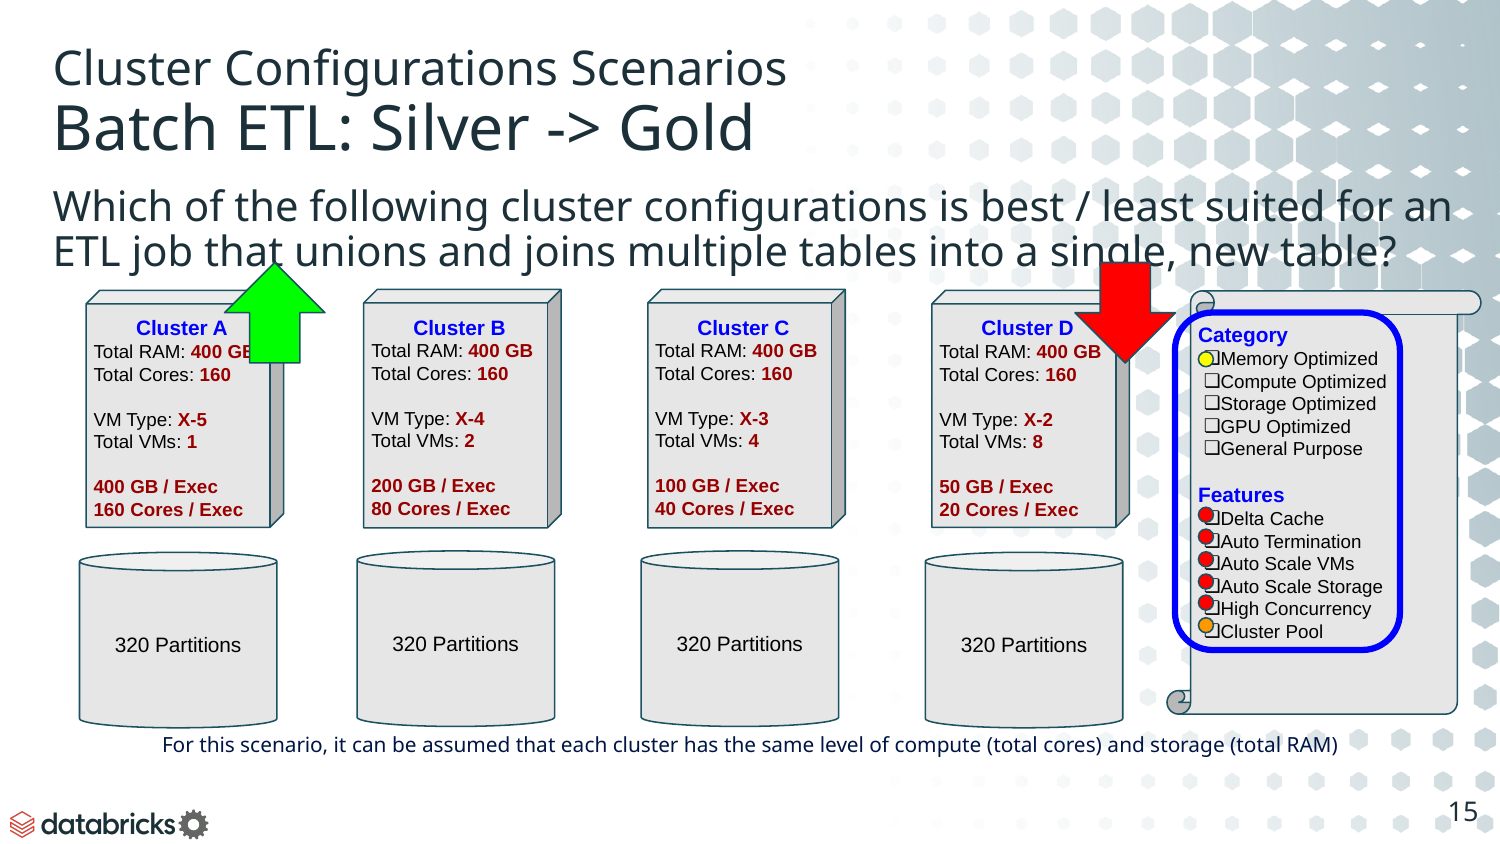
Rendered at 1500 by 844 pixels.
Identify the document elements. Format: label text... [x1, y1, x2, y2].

picture [10, 811, 175, 838]
title Cluster Configurations Scenarios [0, 37, 1500, 113]
picture [178, 809, 209, 840]
text_box Cluster C Total RAM: 400 GB Total Cores: 160 VM Type: X-3 Total VMs: 4 100 GB / Exec 40 Cores / Exec [647, 289, 846, 528]
text_box For this scenario, it can be assumed that each cluster has the same level of compute (total cores) and storage (total RAM) [74, 734, 1425, 775]
text_box Cluster A Total RAM: 400 GB Total Cores: 160 VM Type: X-5 Total VMs: 1 400 GB / Exec 160 Cores / Exec [86, 290, 284, 528]
text_box 320 Partitions [925, 552, 1123, 728]
slide_number ‹#› [1403, 779, 1494, 844]
text_box [224, 262, 325, 363]
text_box 320 Partitions [641, 550, 839, 727]
text_box Cluster D Total RAM: 400 GB Total Cores: 160 VM Type: X-2 Total VMs: 8 50 GB / Exec 20 Cores / Exec [931, 290, 1130, 528]
text_box [1174, 312, 1400, 651]
text_box [1074, 262, 1176, 364]
text_box 320 Partitions [357, 550, 555, 727]
text_box Category Memory Optimized Compute Optimized Storage Optimized GPU Optimized General Purpose Features Delta Cache Auto Termination Auto Scale VMs Auto Scale Storage High Concurrency Cluster Pool [1166, 290, 1481, 715]
list Which of the following cluster configurations is best / least suited for an ETL job that unions and joins multiple tables into a single, new table? [52, 185, 1500, 813]
text_box 320 Partitions [79, 552, 277, 728]
text_box Cluster B Total RAM: 400 GB Total Cores: 160 VM Type: X-4 Total VMs: 2 200 GB / Exec 80 Cores / Exec [363, 289, 562, 528]
subtitle Batch ETL: Silver -> Gold [0, 113, 1500, 163]
